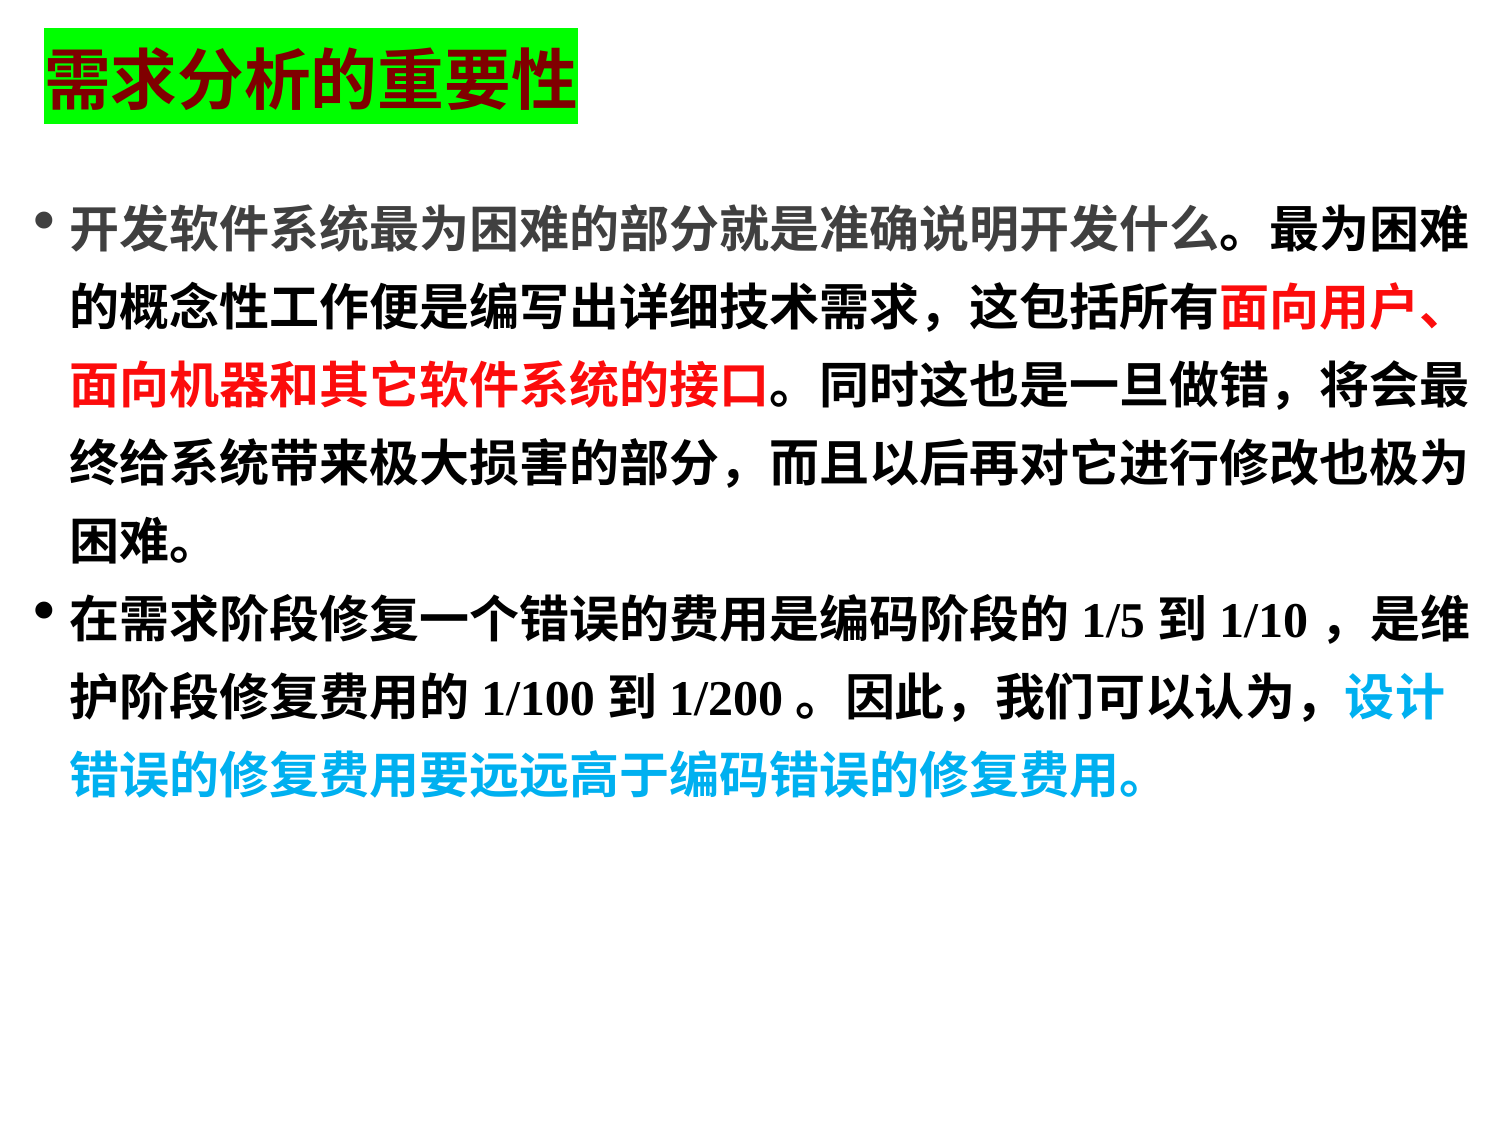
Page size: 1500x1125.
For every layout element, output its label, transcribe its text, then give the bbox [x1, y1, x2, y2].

text_box 开发软件系统最为困难的部分就是准确说明开发什么。最为困难的概念性工作便是编写出详细技术需求，这包括所有面向用户、面向机器和其它软件系统的接口。同时这也是一旦做错，将会最终给系统带来极大损害的部分，而且以后再对它进行修改也极为困难。 在需求阶段修复一个错误的费用是编码阶段的1/5到1/10，是维护阶段修复费用的1/100到1/200。因此，我们可以认为，设计错误的修复费用要远远高于编码错误的修复费用。 [18, 172, 1500, 811]
title 需求分析的重要性 [29, 30, 1280, 144]
